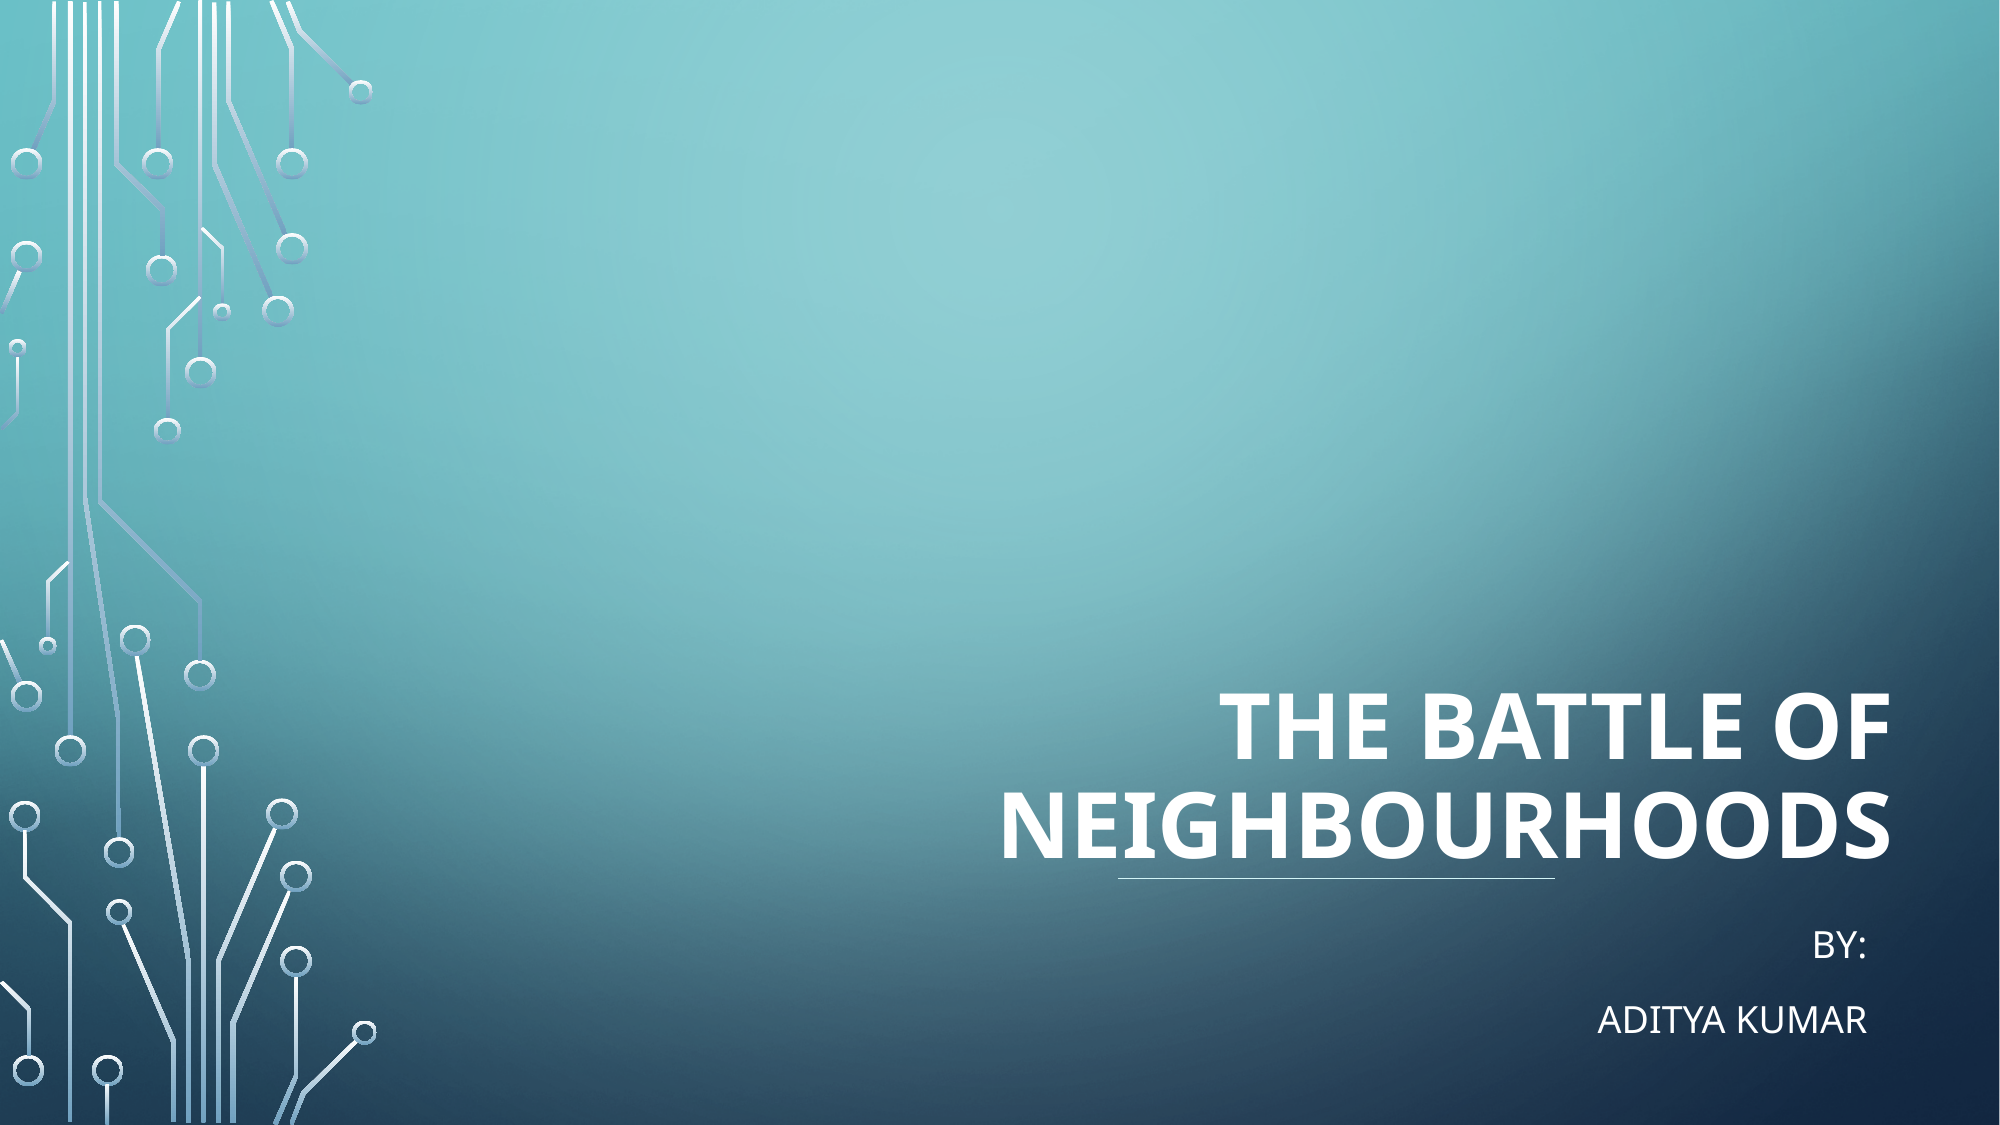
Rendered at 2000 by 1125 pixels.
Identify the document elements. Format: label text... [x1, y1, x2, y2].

subtitle By: ADITYA KUMAR [1295, 905, 1883, 1083]
title The Battle of Neighbourhoods [633, 742, 1910, 886]
